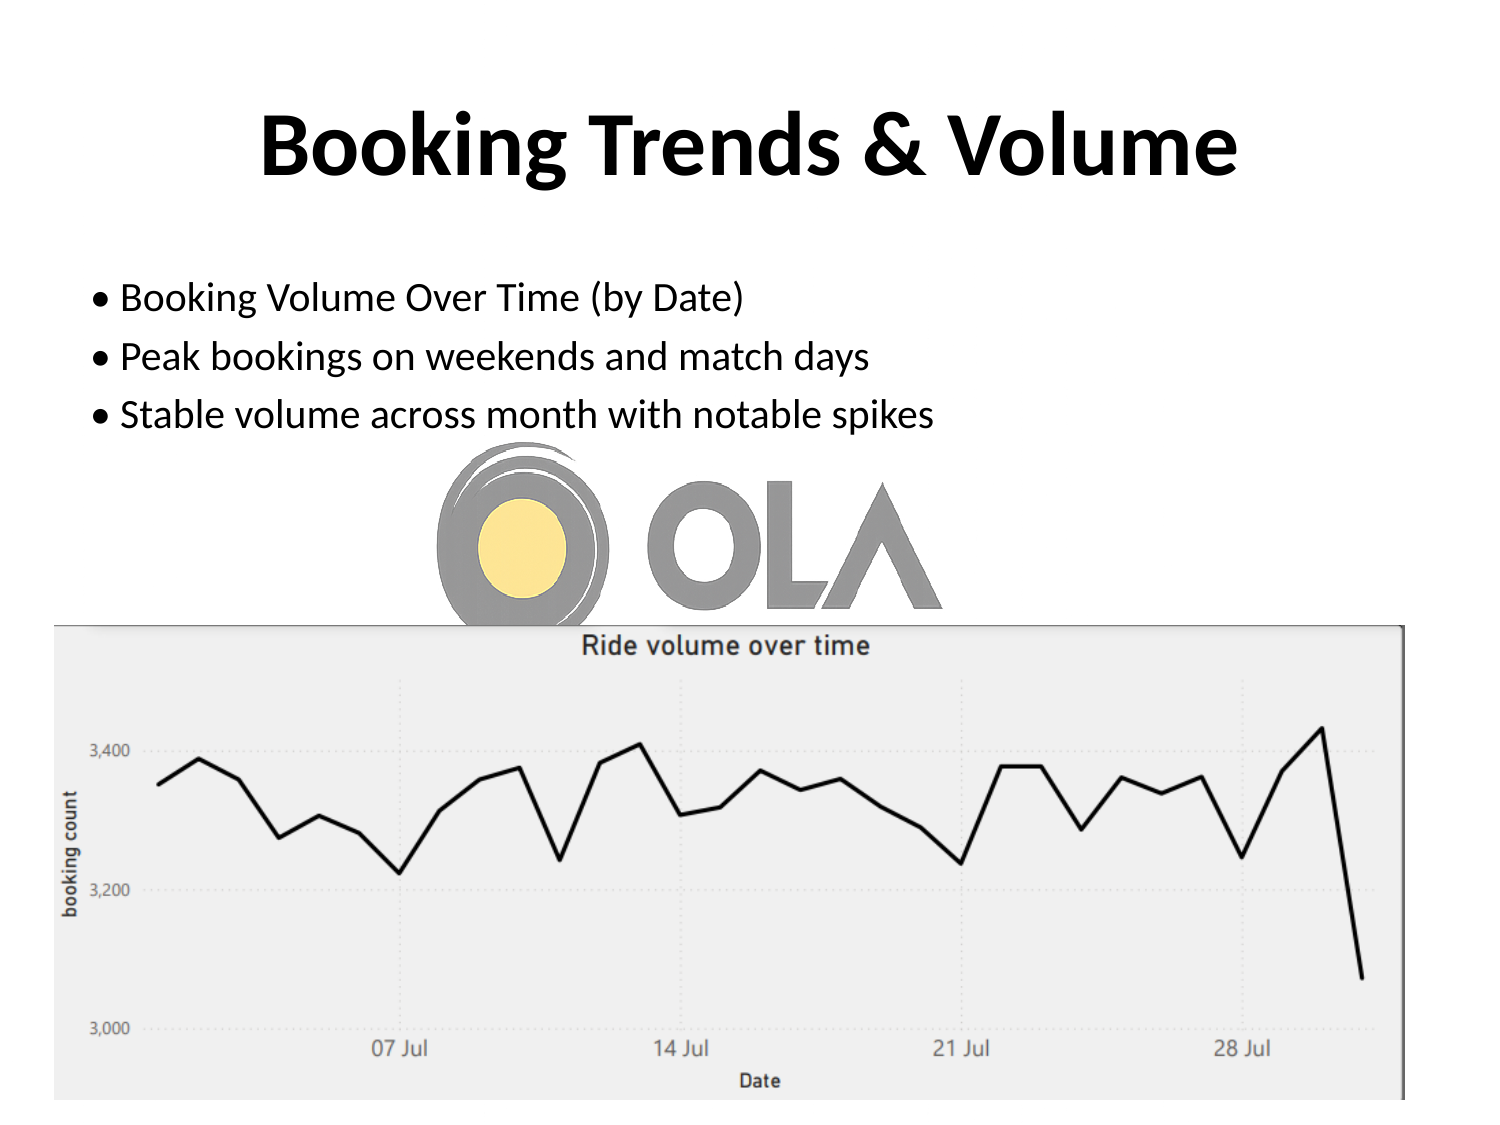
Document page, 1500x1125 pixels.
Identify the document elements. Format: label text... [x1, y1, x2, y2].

title Booking Trends & Volume [75, 45, 1425, 233]
picture [54, 625, 1405, 1100]
list • Booking Volume Over Time (by Date) • Peak bookings on weekends and match days • Stable volume across month with notable spikes [75, 262, 1425, 1005]
